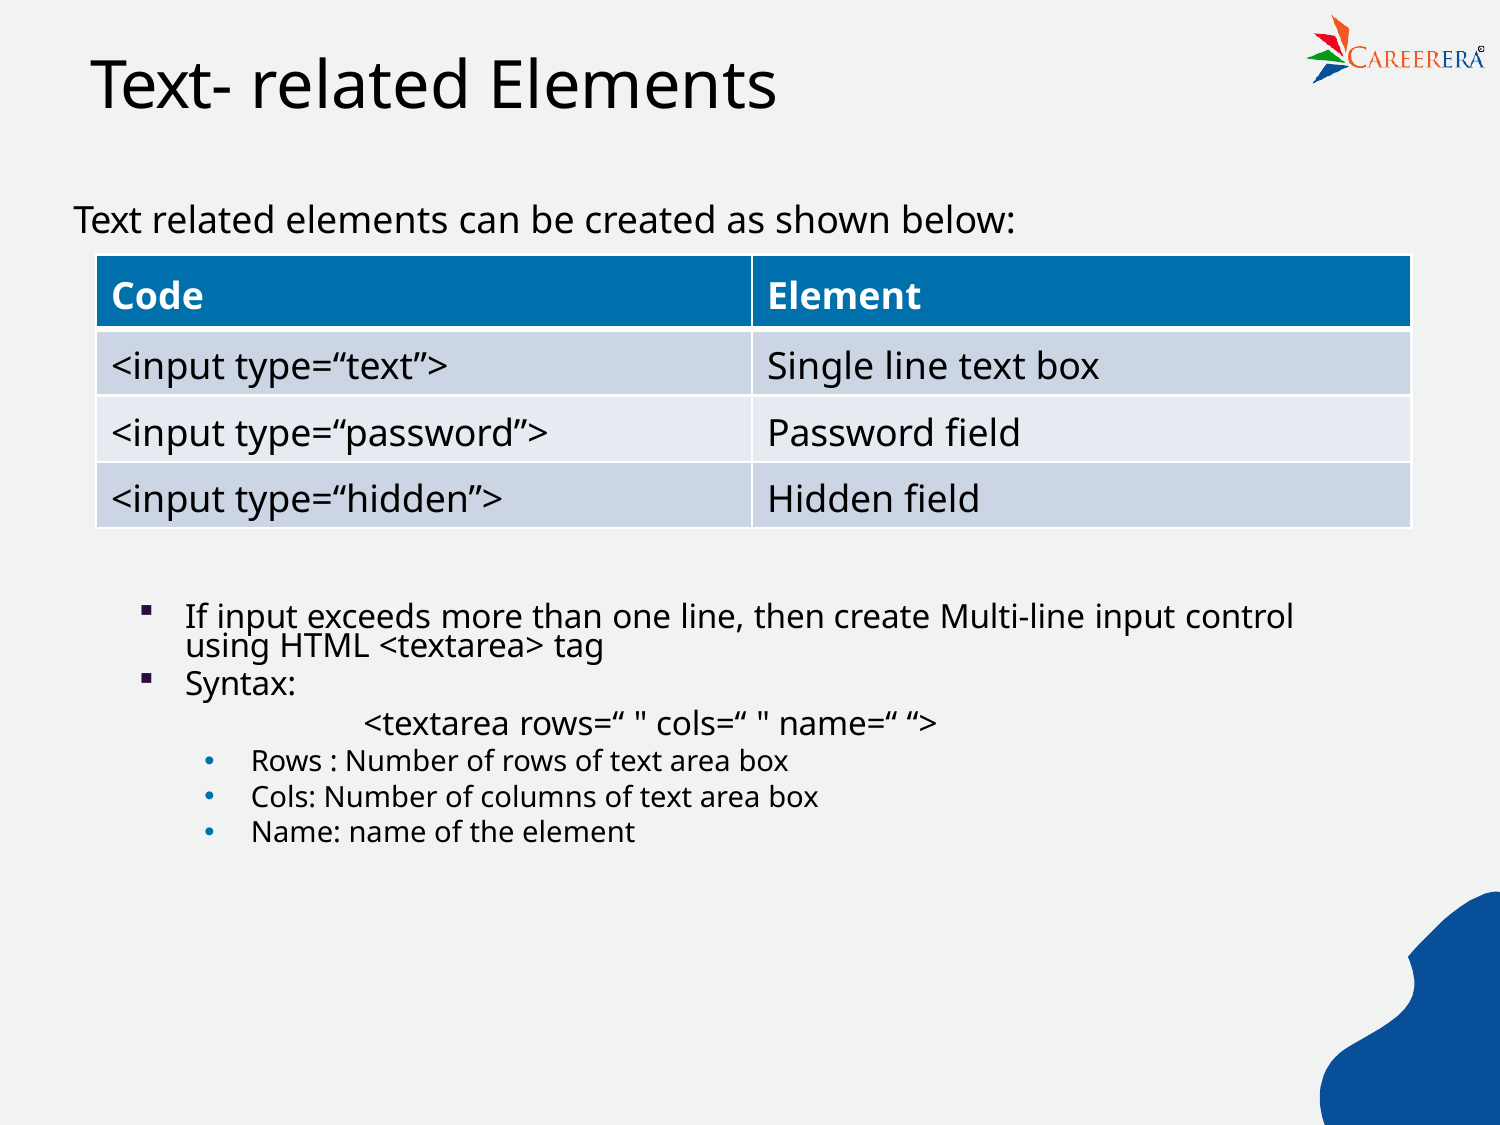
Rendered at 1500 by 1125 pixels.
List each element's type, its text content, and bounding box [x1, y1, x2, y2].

text_box Text related elements can be created as shown below: [71, 193, 1105, 241]
text_box [1319, 891, 1500, 1125]
table_cell Hidden ﬁeld [753, 463, 1410, 527]
table_cell <input type=“text”> [97, 332, 751, 394]
table_cell Single line text box [753, 332, 1410, 394]
table_header Code [97, 256, 751, 326]
table_header Element [753, 256, 1410, 326]
table_cell <input type=“password”> [97, 397, 751, 461]
table_cell <input type=“hidden”> [97, 463, 751, 527]
picture [1304, 14, 1486, 84]
text_box If input exceeds more than one line, then create Multi-line input control using HTML <textarea> tag Syntax: <textarea rows=“ " cols=“ " name=“ “> Rows : Number of rows of text area box Cols: Number of columns of text area box Name: name of the element [136, 592, 1391, 849]
title Text- related Elements [87, 40, 851, 231]
table_cell Password ﬁeld [753, 397, 1410, 461]
